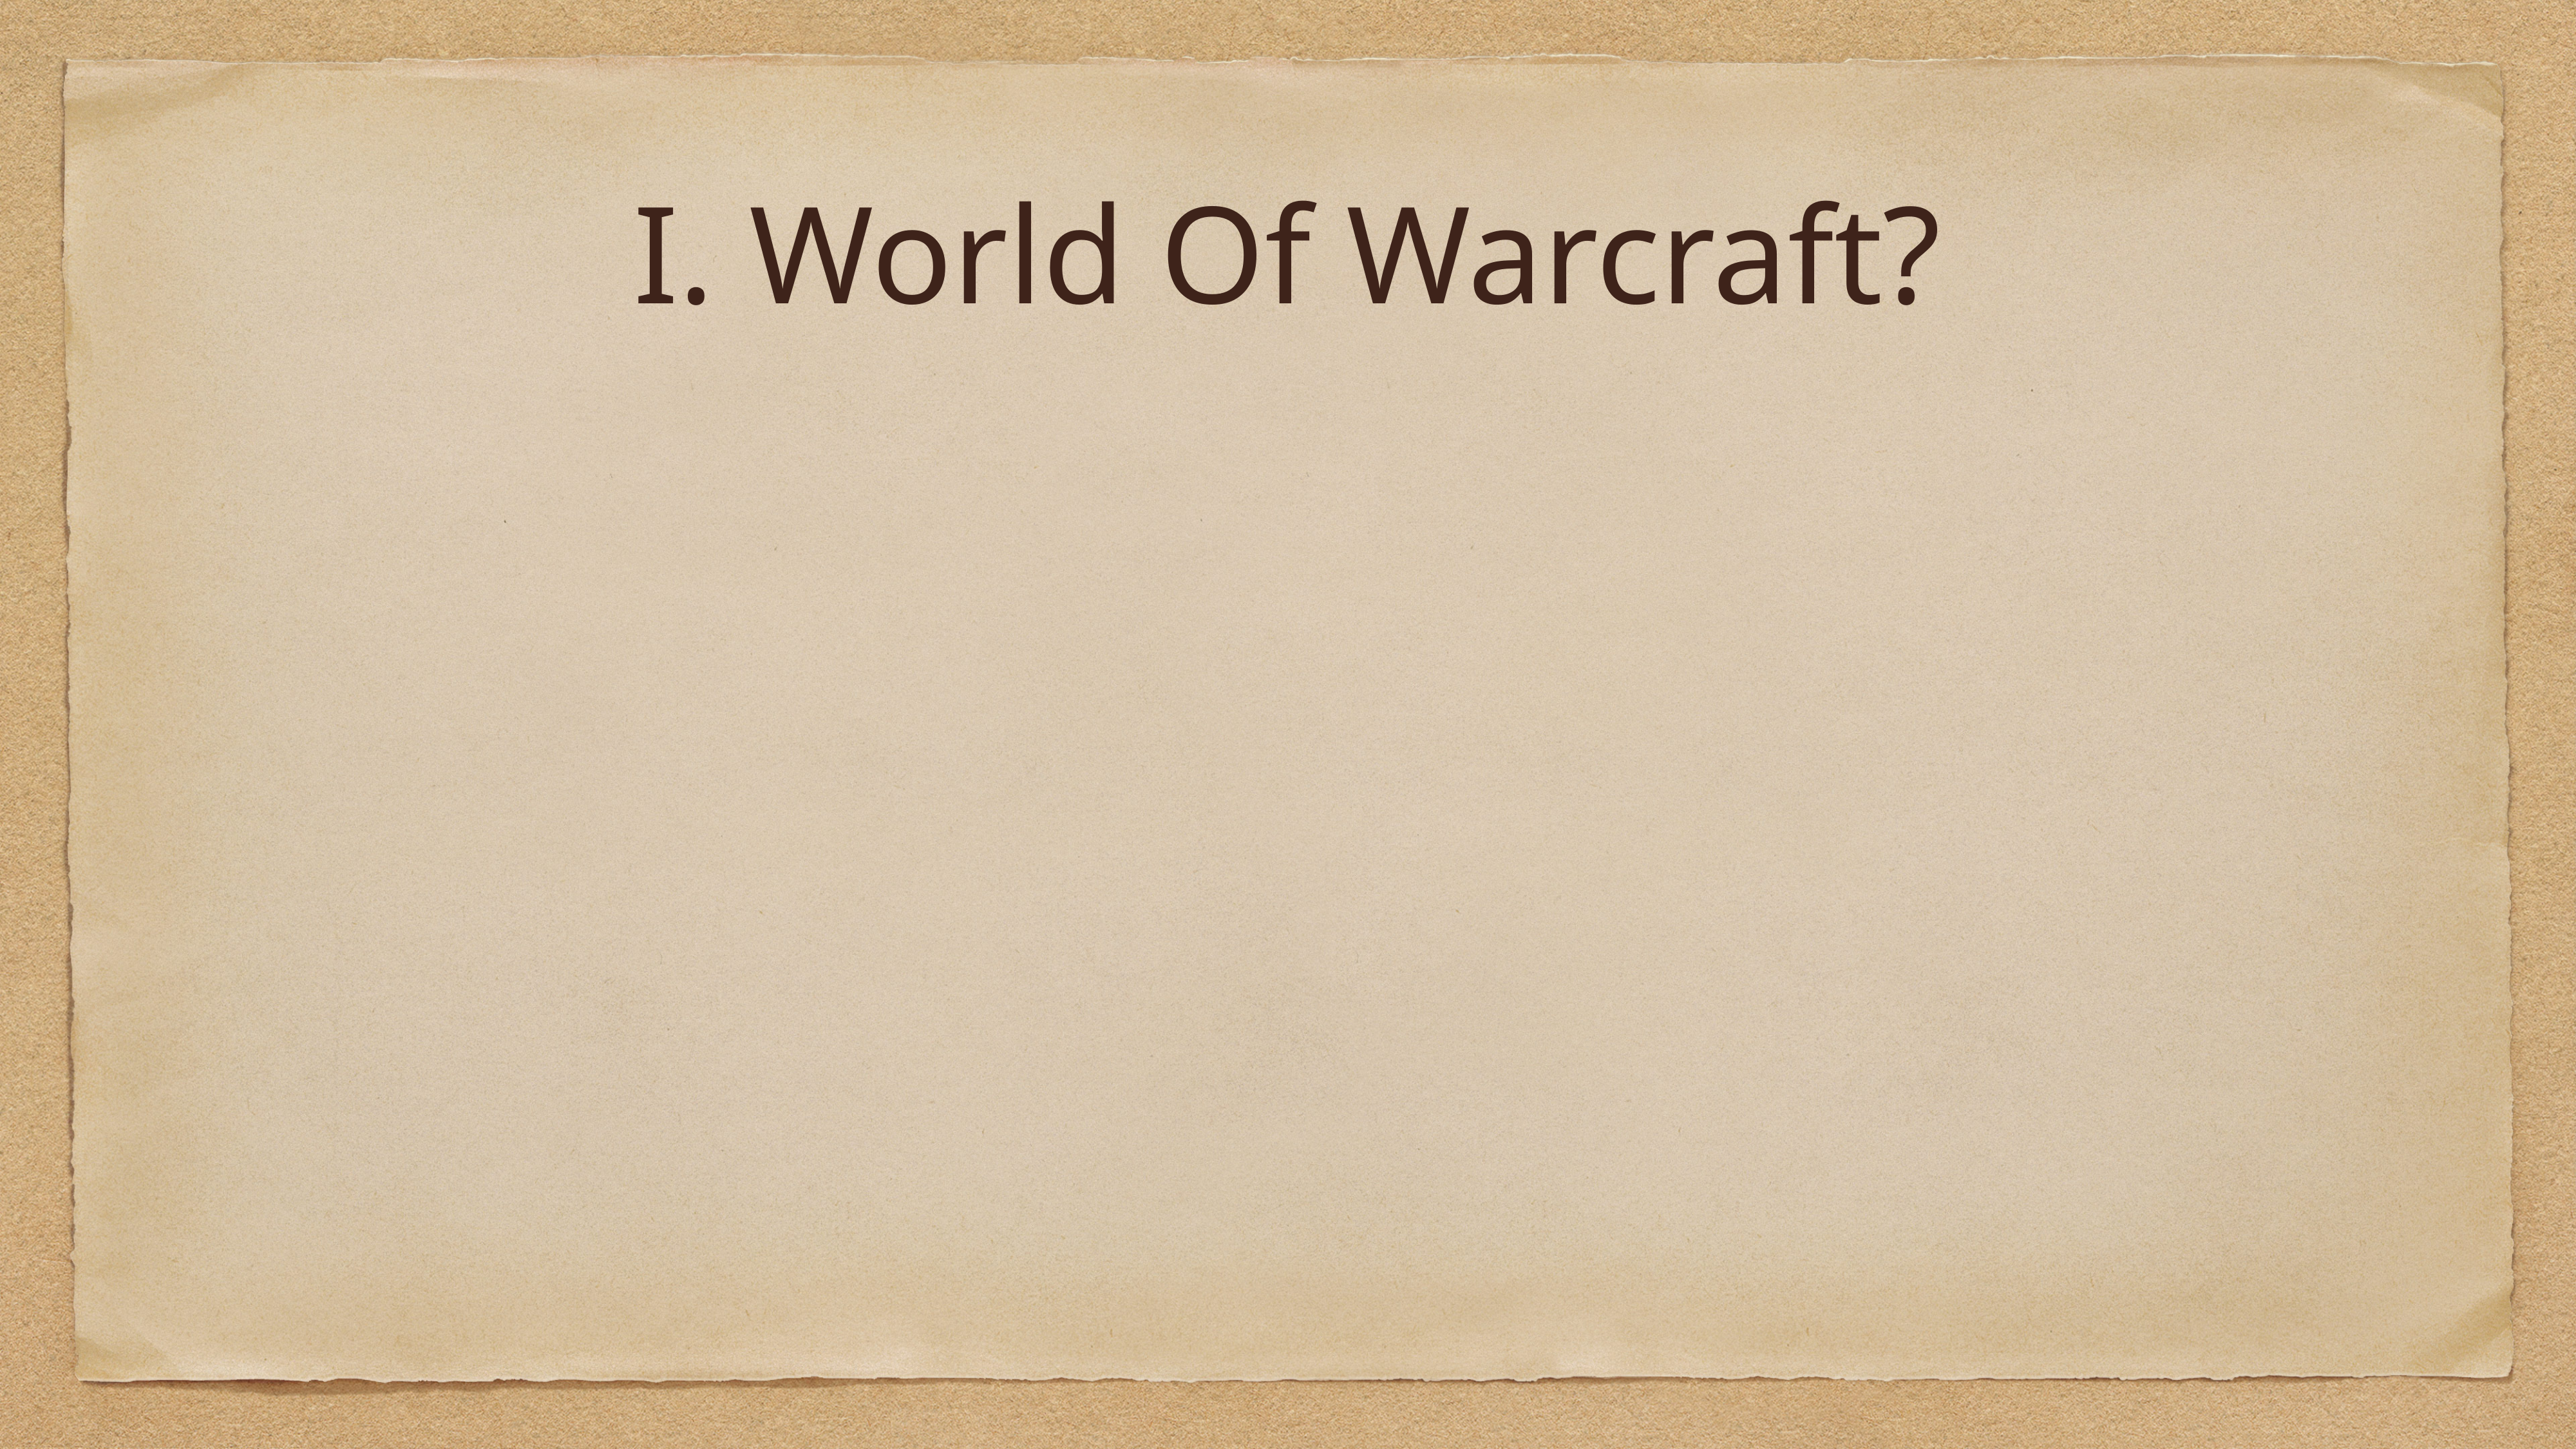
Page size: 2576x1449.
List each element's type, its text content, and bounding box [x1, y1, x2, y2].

title I. World Of Warcraft? [251, 93, 2324, 407]
picture [0, 0, 2576, 1449]
